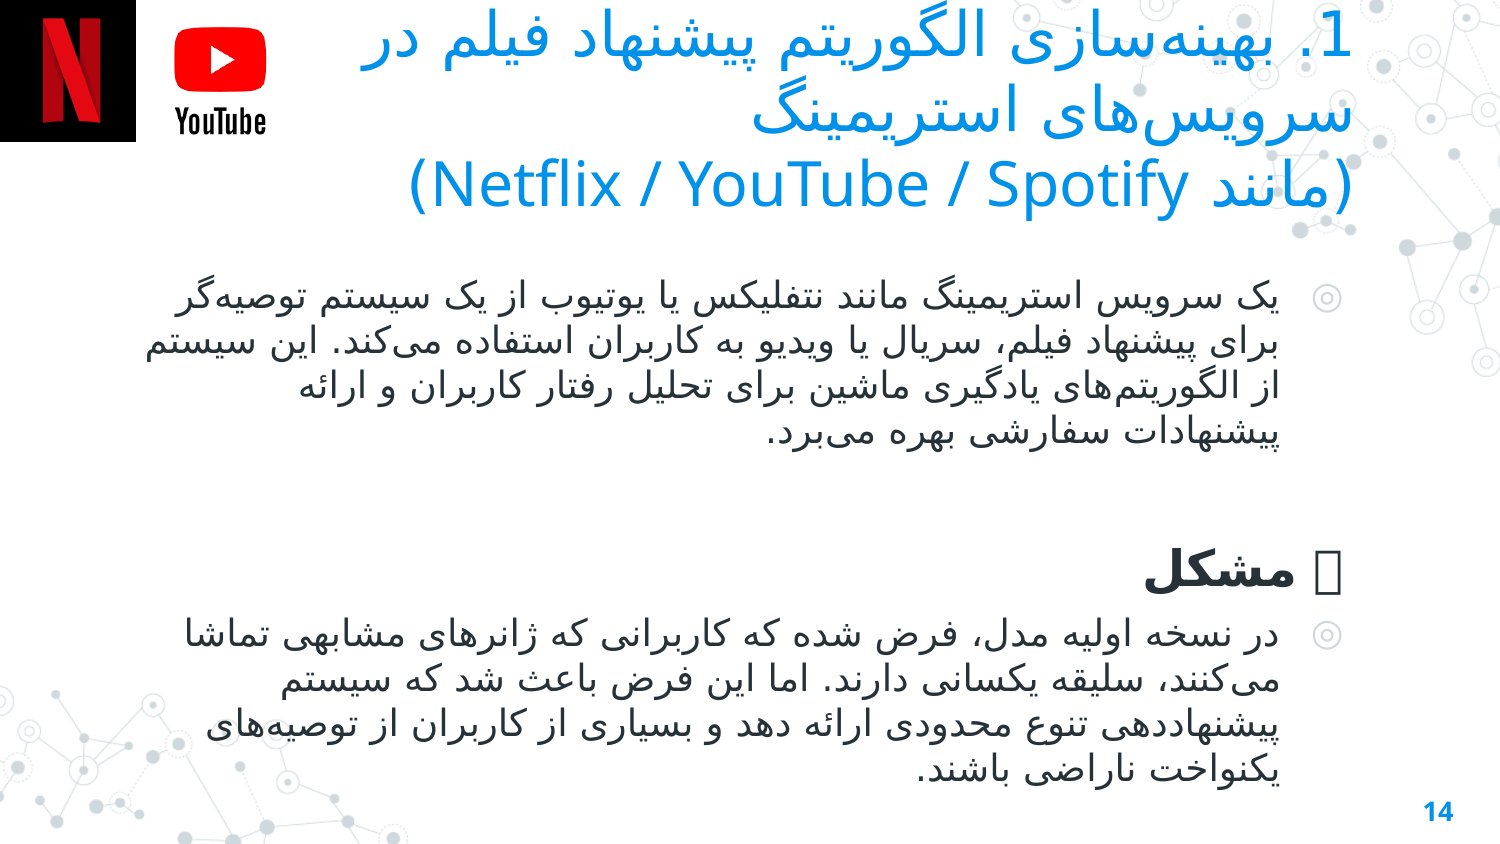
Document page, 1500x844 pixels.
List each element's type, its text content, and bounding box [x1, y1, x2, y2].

list یک سرویس استریمینگ مانند نتفلیکس یا یوتیوب از یک سیستم توصیه‌گر برای پیشنهاد فیلم، سریال یا ویدیو به کاربران استفاده می‌کند. این سیستم از الگوریتم‌های یادگیری ماشین برای تحلیل رفتار کاربران و ارائه پیشنهادات سفارشی بهره می‌برد. 🔹 مشکل در نسخه اولیه مدل، فرض شده که کاربرانی که ژانرهای مشابهی تماشا می‌کنند، سلیقه یکسانی دارند. اما این فرض باعث شد که سیستم پیشنهاددهی تنوع محدودی ارائه دهد و بسیاری از کاربران از توصیه‌های یکنواخت ناراضی باشند. [128, 256, 1372, 511]
title 1. بهینه‌سازی الگوریتم پیشنهاد فیلم در سرویس‌های استریمینگ (مانند Netflix / YouTube / Spotify) [128, 118, 1372, 234]
slide_number 14 [1378, 779, 1469, 844]
picture [0, 0, 1500, 844]
